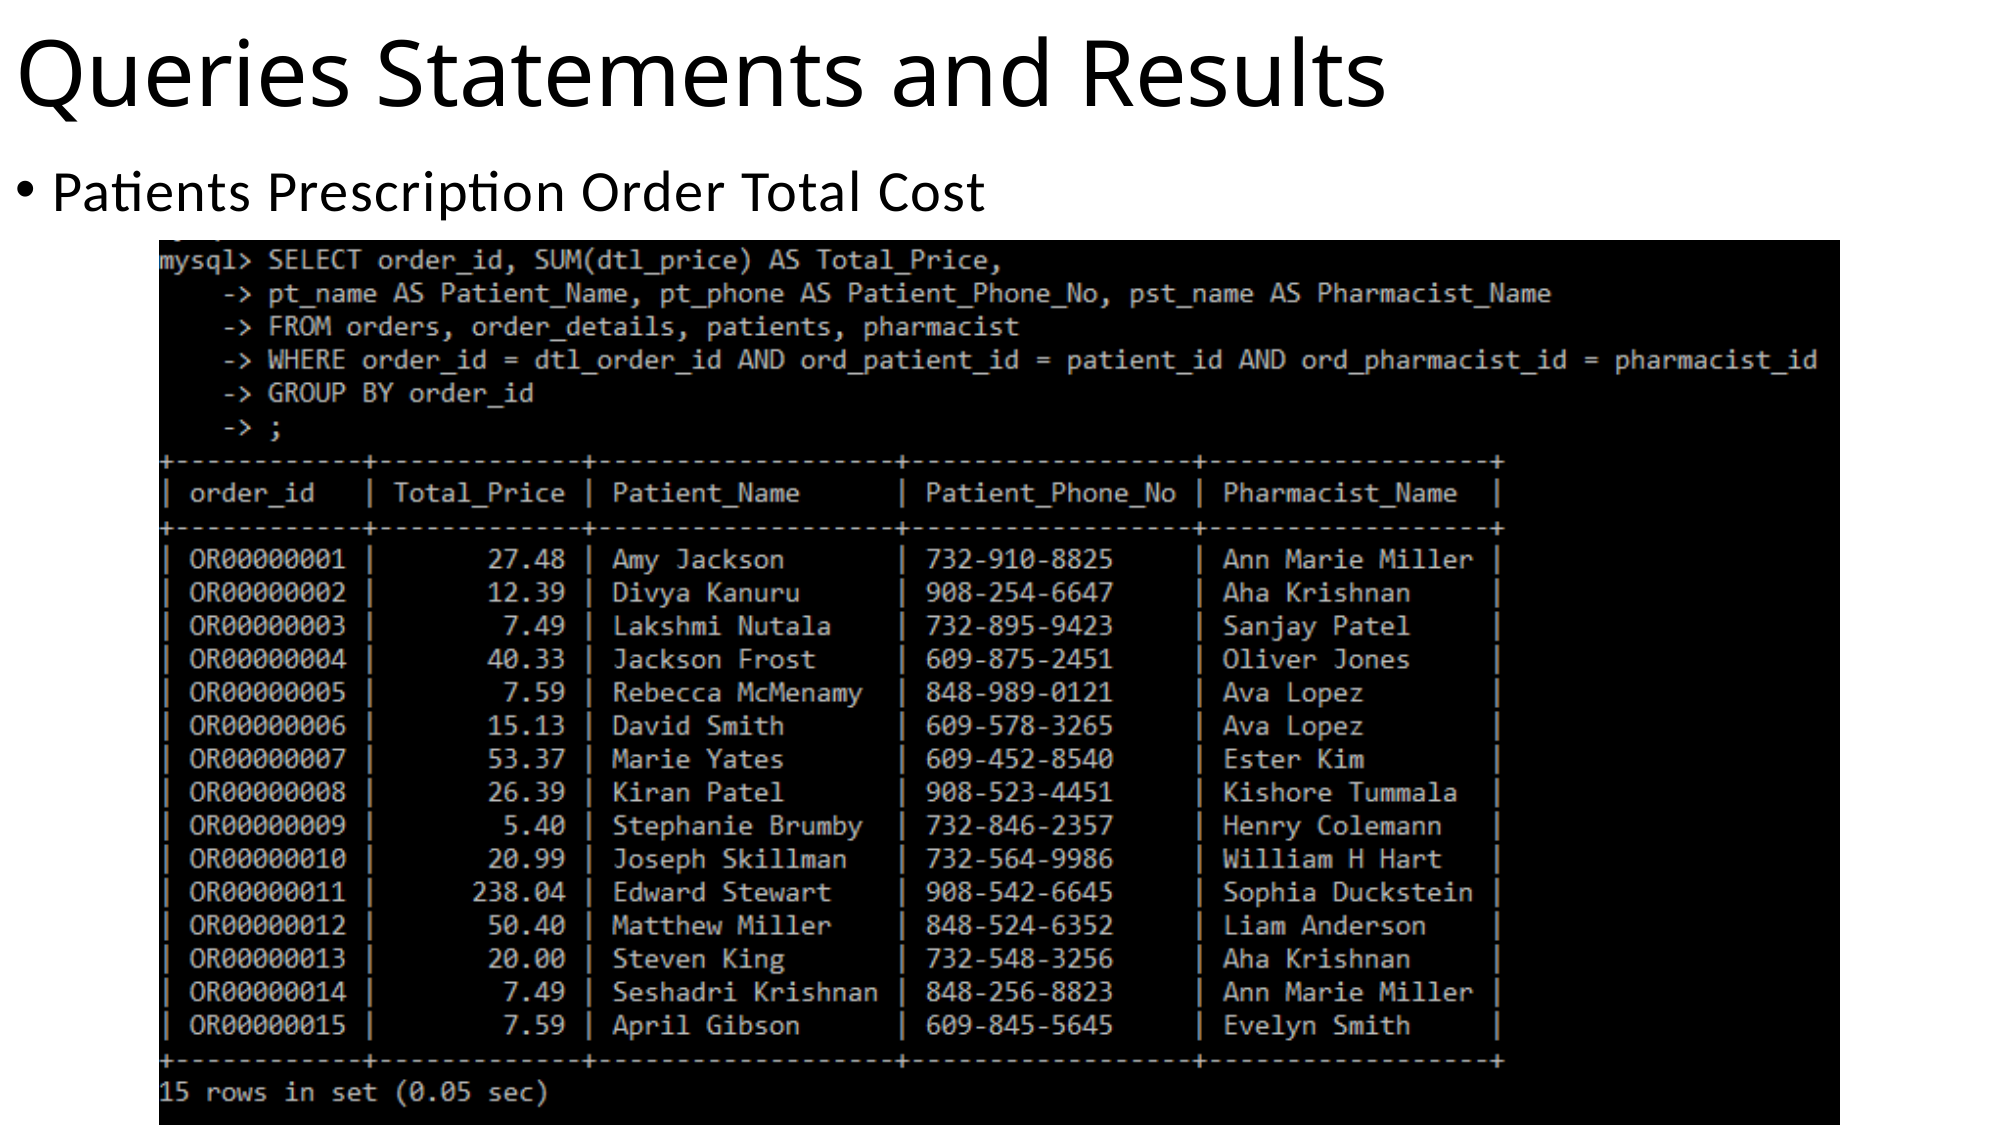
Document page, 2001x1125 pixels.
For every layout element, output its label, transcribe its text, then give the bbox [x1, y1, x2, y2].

list Patients Prescription Order Total Cost [0, 153, 2000, 1125]
picture [159, 240, 1841, 1125]
title Queries Statements and Results [0, 0, 1725, 153]
